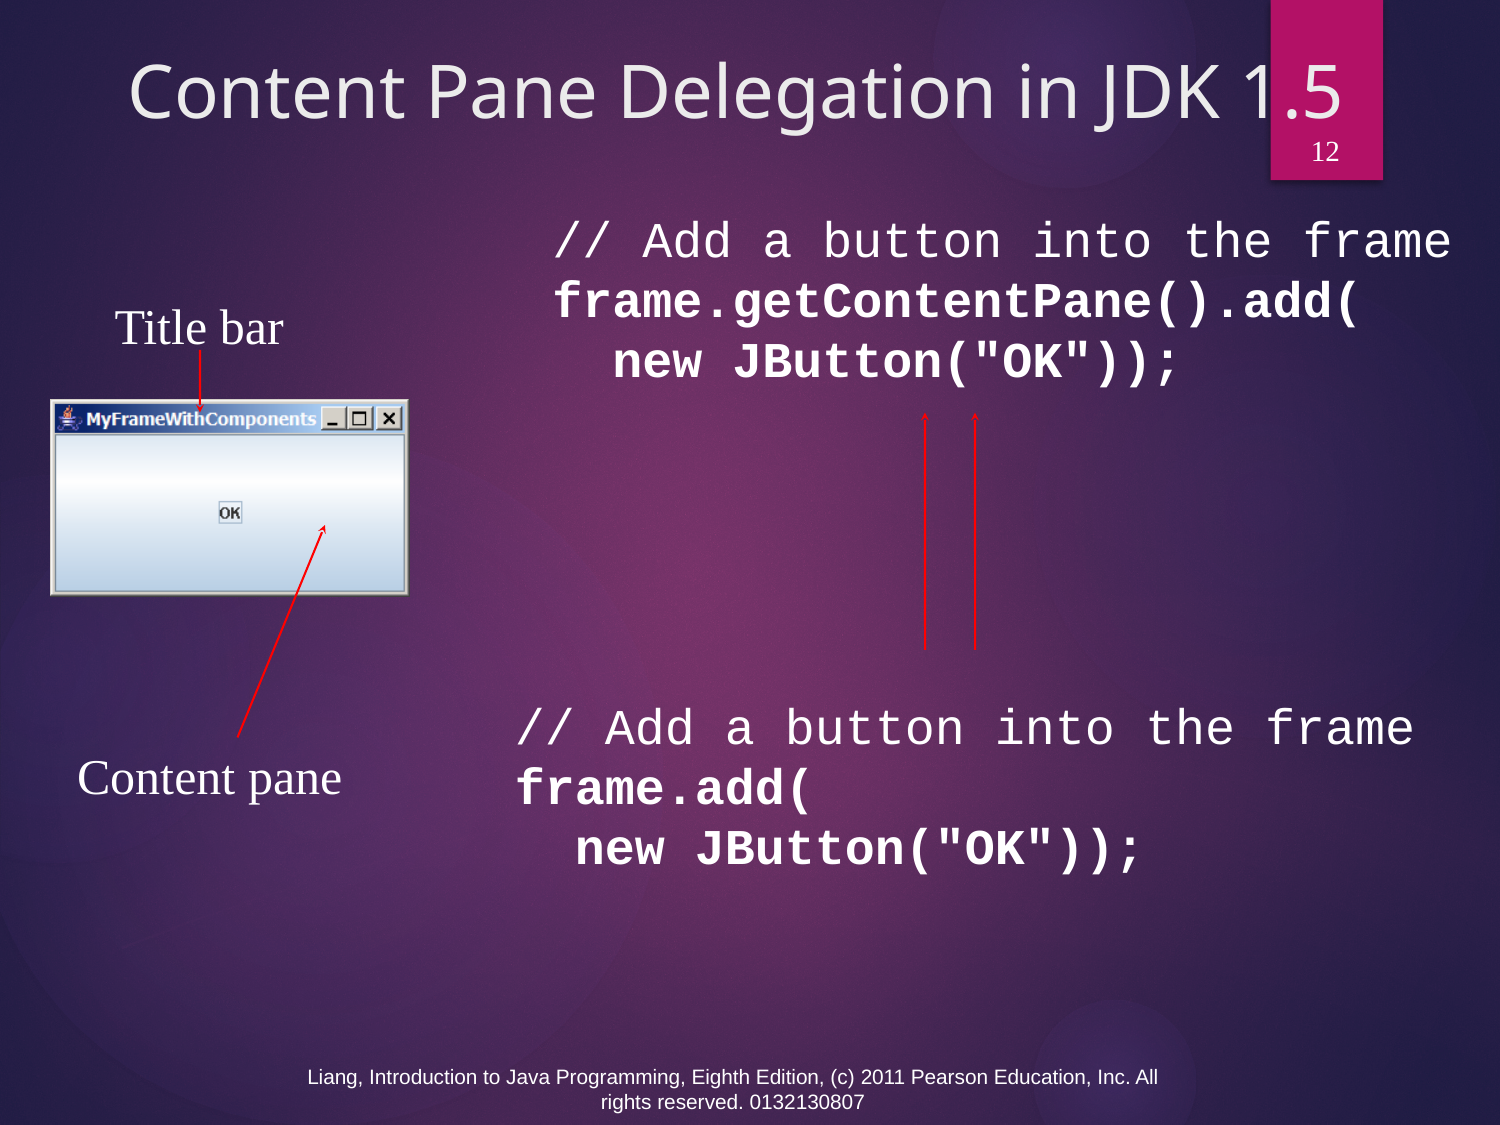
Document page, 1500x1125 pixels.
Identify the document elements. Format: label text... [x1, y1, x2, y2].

text_box [970, 412, 980, 650]
title Content Pane Delegation in JDK 1.5 [112, 37, 1388, 150]
text_box Content pane [62, 737, 363, 813]
picture [49, 399, 411, 597]
text_box [920, 412, 930, 650]
text_box // Add a button into the frame frame.add( new JButton("OK")); [500, 687, 1438, 883]
slide_number 12 [1273, 48, 1378, 175]
text_box Title bar [99, 287, 325, 363]
text_box // Add a button into the frame frame.getContentPane().add( new JButton("OK")); [537, 199, 1475, 395]
